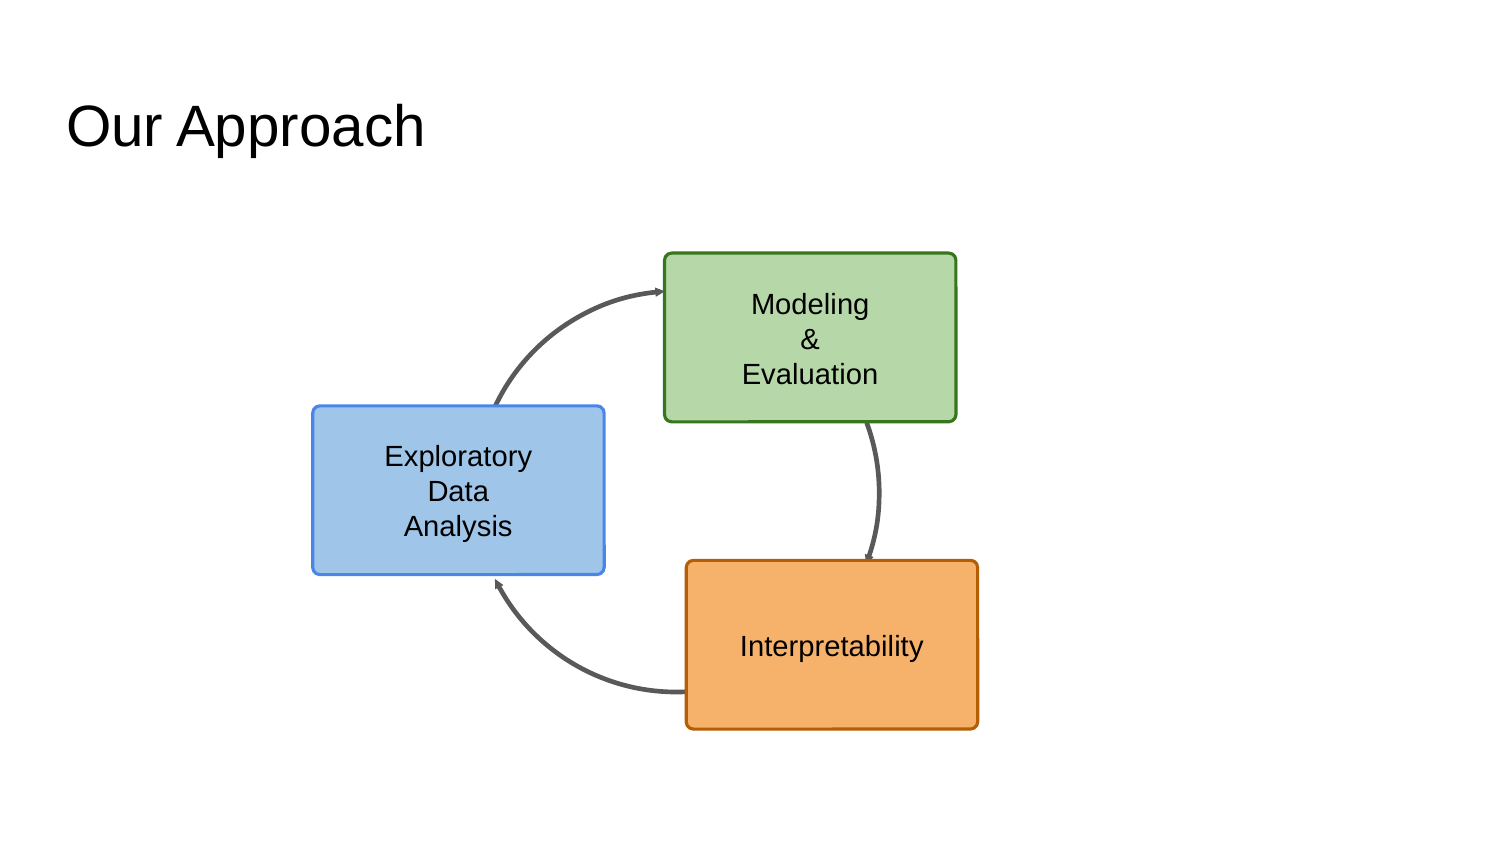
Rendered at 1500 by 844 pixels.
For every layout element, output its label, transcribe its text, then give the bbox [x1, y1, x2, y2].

text_box [677, 422, 880, 560]
text_box [494, 490, 686, 693]
text_box [495, 287, 678, 492]
text_box Interpretability [686, 560, 978, 730]
text_box Exploratory Data Analysis [312, 405, 605, 575]
text_box Modeling & Evaluation [664, 253, 956, 422]
title Our Approach [51, 72, 1449, 167]
